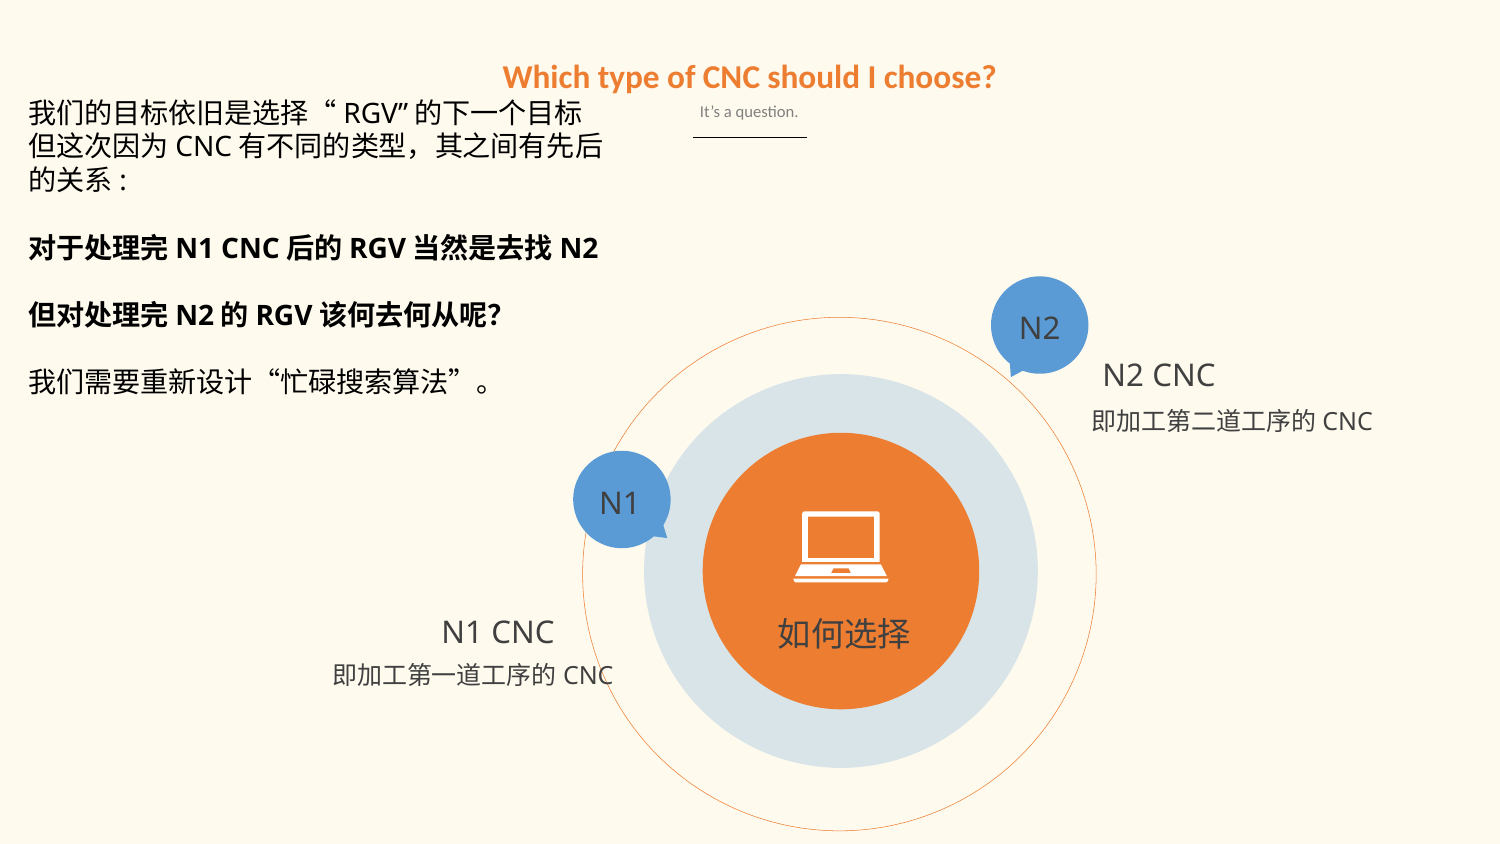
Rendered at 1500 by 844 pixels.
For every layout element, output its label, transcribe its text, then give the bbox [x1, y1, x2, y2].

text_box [702, 432, 980, 710]
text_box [167, 604, 638, 699]
text_box [581, 316, 1098, 832]
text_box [572, 453, 681, 551]
text_box 我们的目标依旧是选择“RGV”的下一个目标 但这次因为CNC有不同的类型，其之间有先后 的关系: 对于处理完N1 CNC后的RGV当然是去找N2 但对处理完N2的RGV该何去何从呢？ 我们需要重新设计“忙碌搜索算法”。 [13, 87, 618, 406]
text_box It’s a question. [685, 93, 814, 128]
text_box Which type of CNC should I choose? [487, 47, 1013, 103]
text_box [1076, 347, 1500, 439]
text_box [989, 275, 1087, 384]
